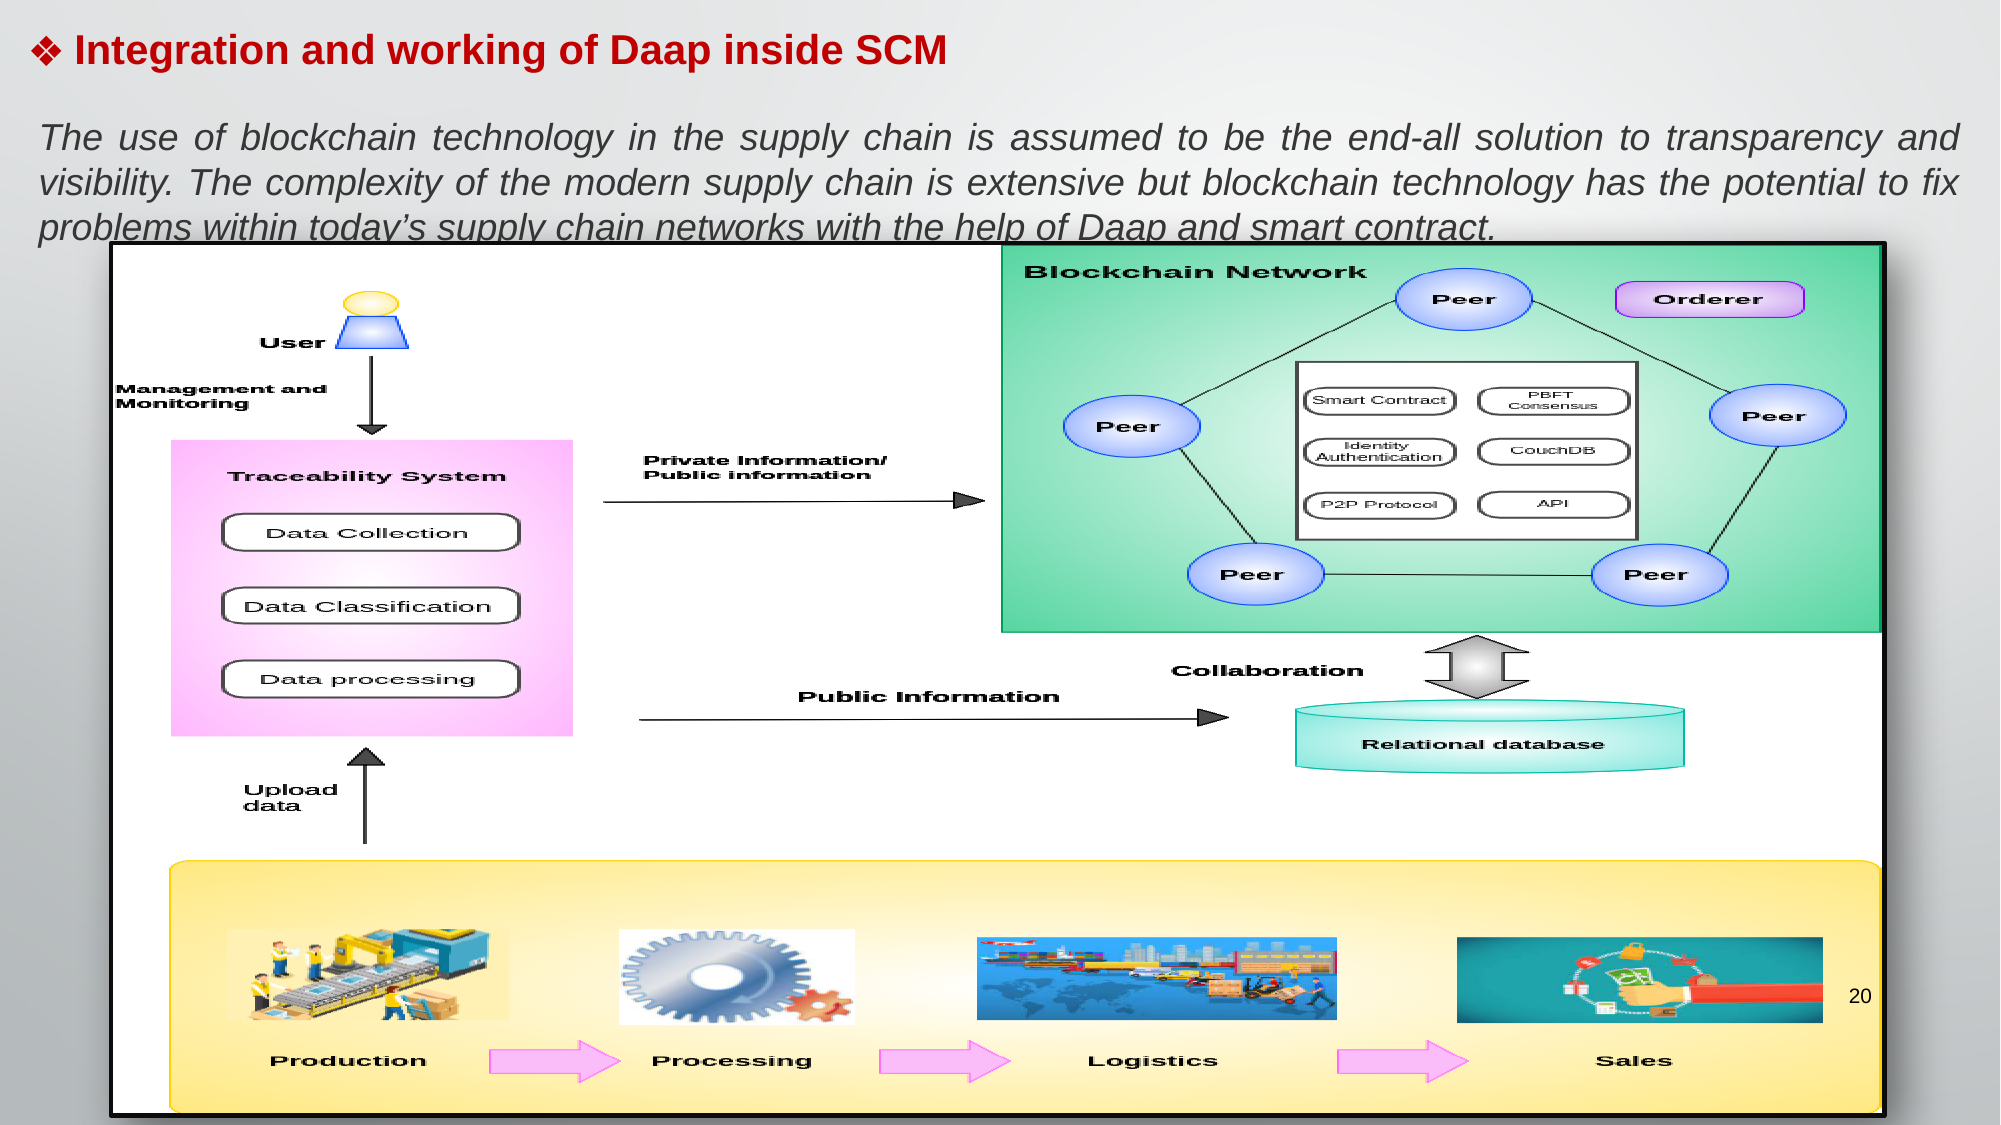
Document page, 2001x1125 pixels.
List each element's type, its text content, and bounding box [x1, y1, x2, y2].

text_box The use of blockchain technology in the supply chain is assumed to be the end-all solution to transparency and visibility. The complexity of the modern supply chain is extensive but blockchain technology has the potential to fix problems within today’s supply chain networks with the help of Daap and smart contract. [23, 105, 1975, 256]
text_box Integration and working of Daap inside SCM [12, 14, 1109, 80]
picture [112, 245, 1883, 1114]
picture [0, 0, 2001, 1125]
